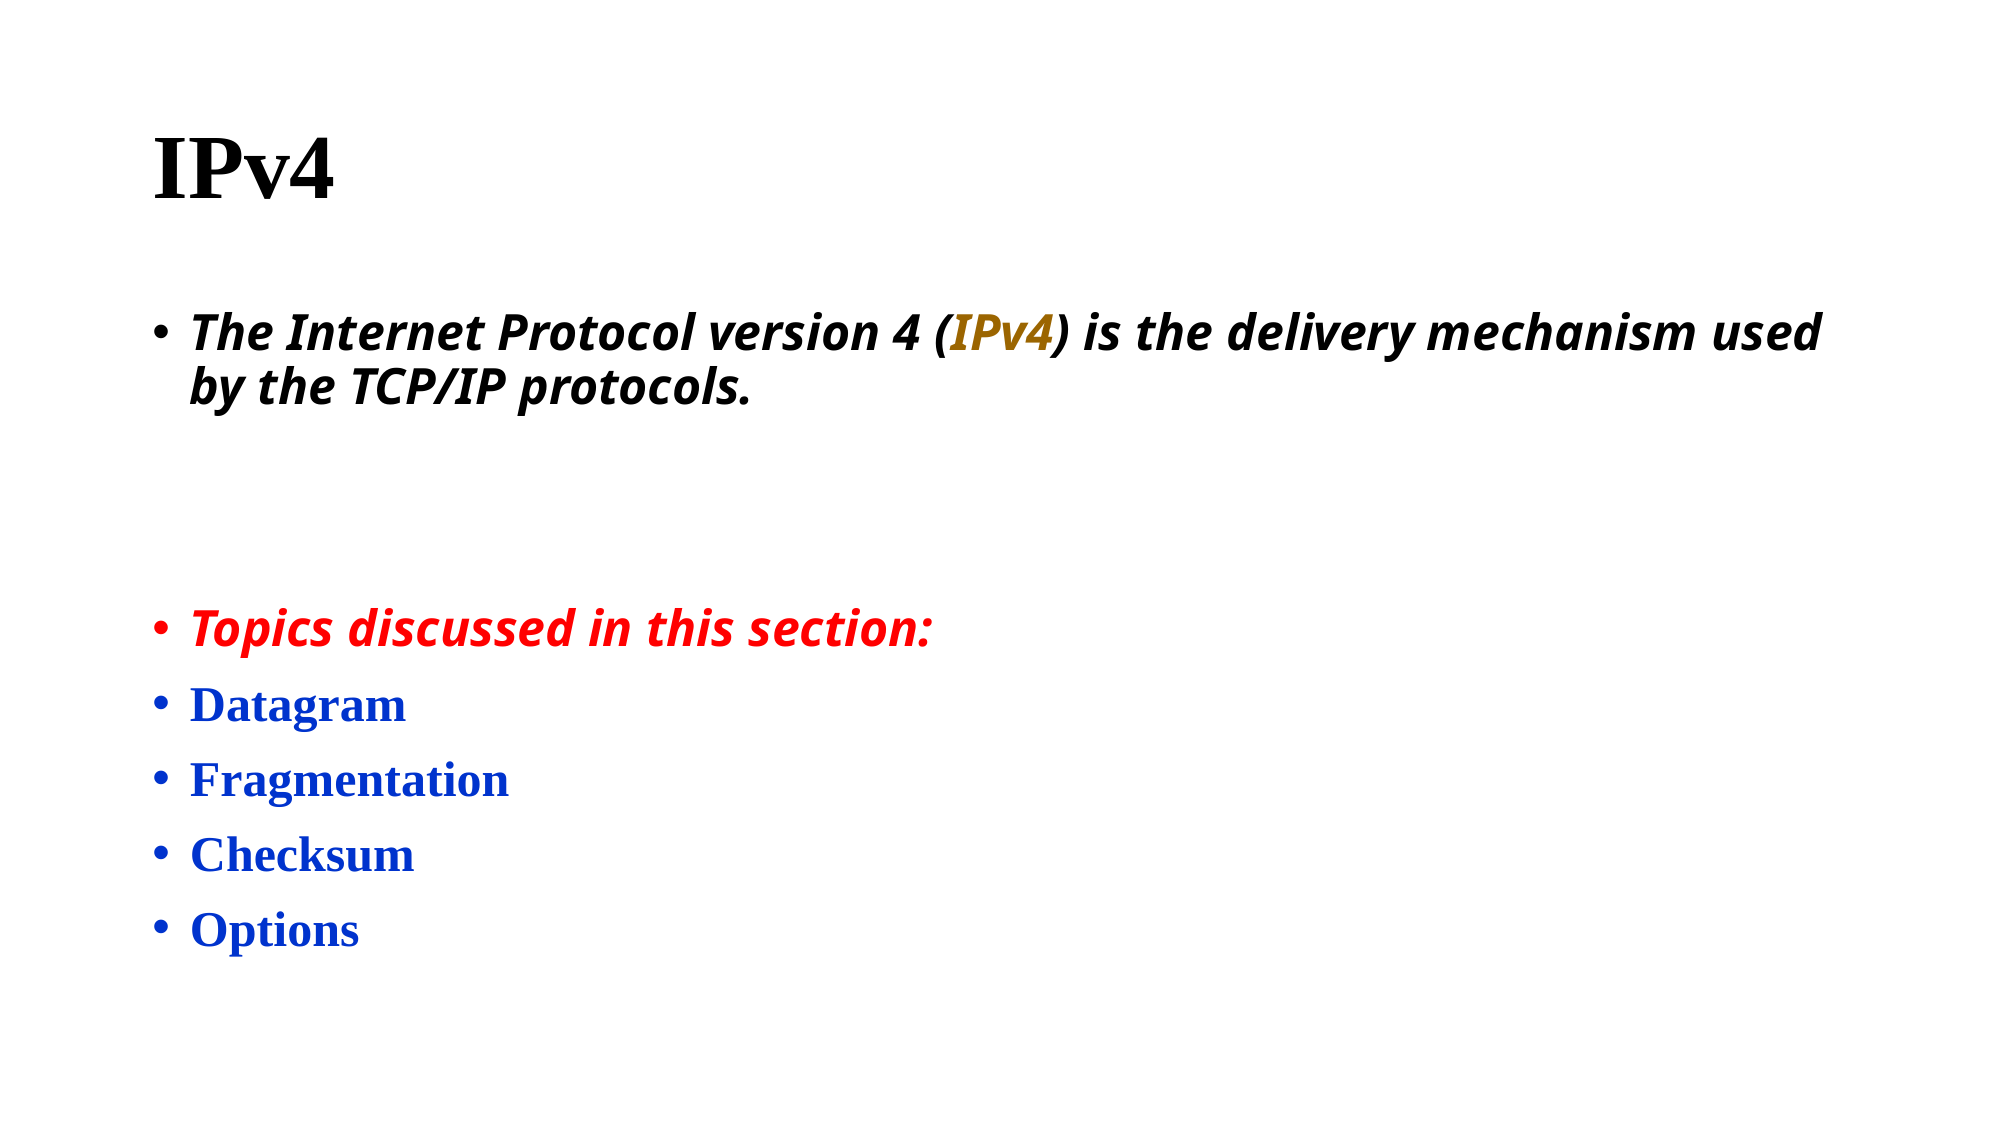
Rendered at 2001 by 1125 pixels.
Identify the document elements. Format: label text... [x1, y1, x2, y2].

title IPv4 [137, 59, 1863, 278]
list The Internet Protocol version 4 (IPv4) is the delivery mechanism used by the TCP/IP protocols. Topics discussed in this section: Datagram Fragmentation Checksum Options [137, 299, 1863, 1014]
